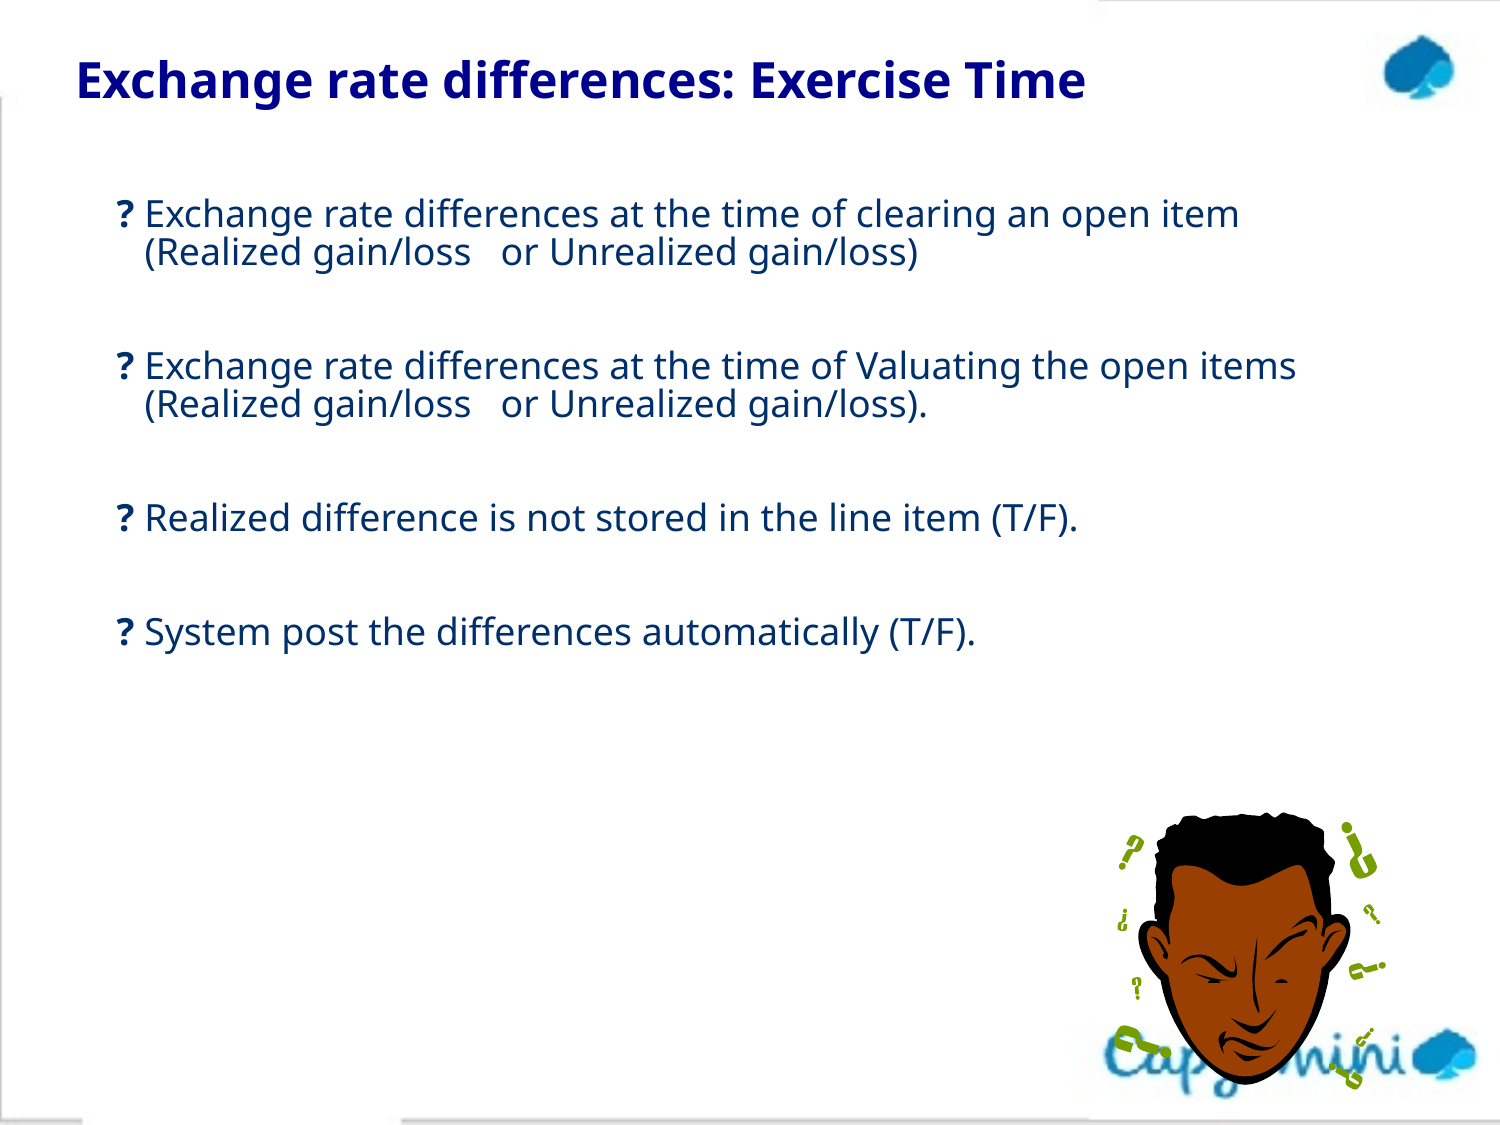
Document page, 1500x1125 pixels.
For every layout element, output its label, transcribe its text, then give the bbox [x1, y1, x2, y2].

title Exchange rate differences: Exercise Time [32, 36, 1407, 127]
picture [0, 0, 1500, 1125]
list ? Exchange rate differences at the time of clearing an open item (Realized gain/loss or Unrealized gain/loss) ? Exchange rate differences at the time of Valuating the open items (Realized gain/loss or Unrealized gain/loss). ? Realized difference is not stored in the line item (T/F). ? System post the differences automatically (T/F). [101, 188, 1413, 988]
